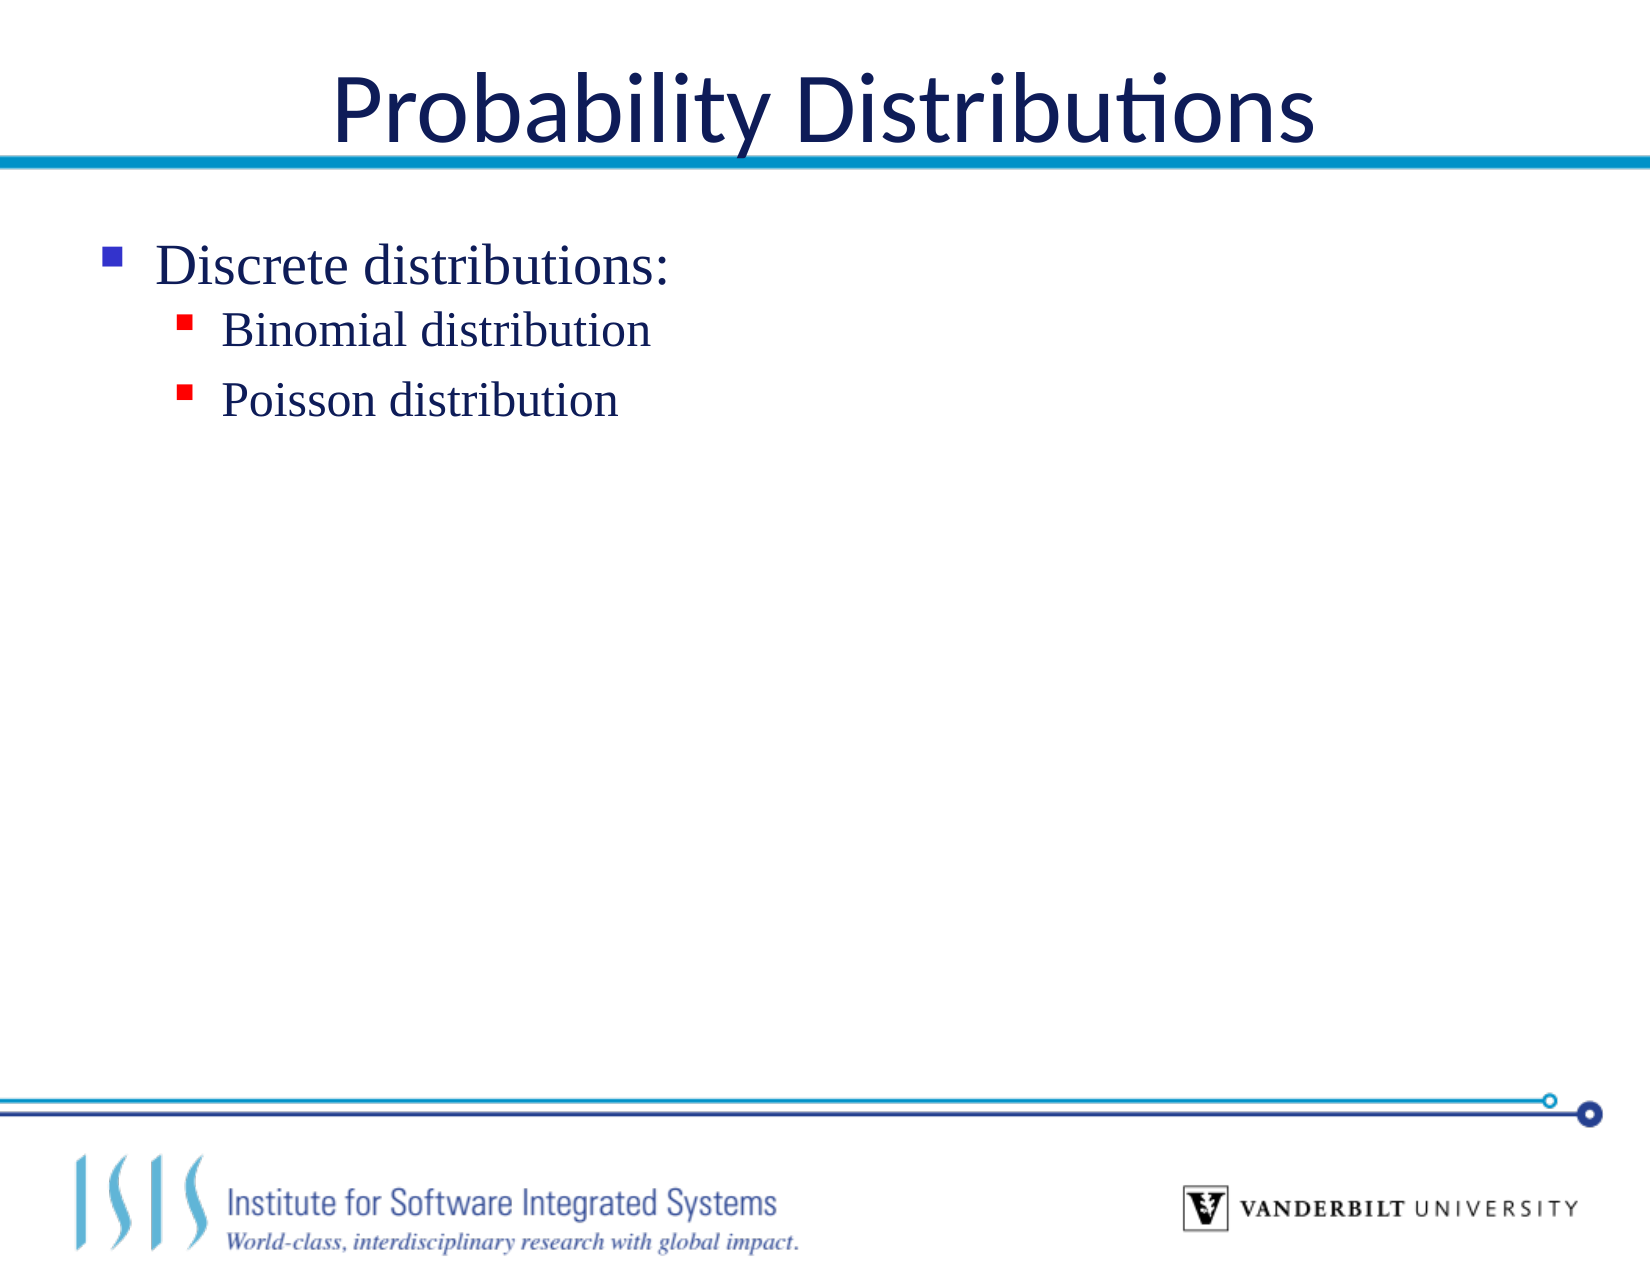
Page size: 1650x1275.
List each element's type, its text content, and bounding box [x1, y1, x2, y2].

title Probability Distributions [82, 29, 1568, 176]
list Discrete distributions: Binomial distribution Poisson distribution [82, 218, 1568, 1061]
